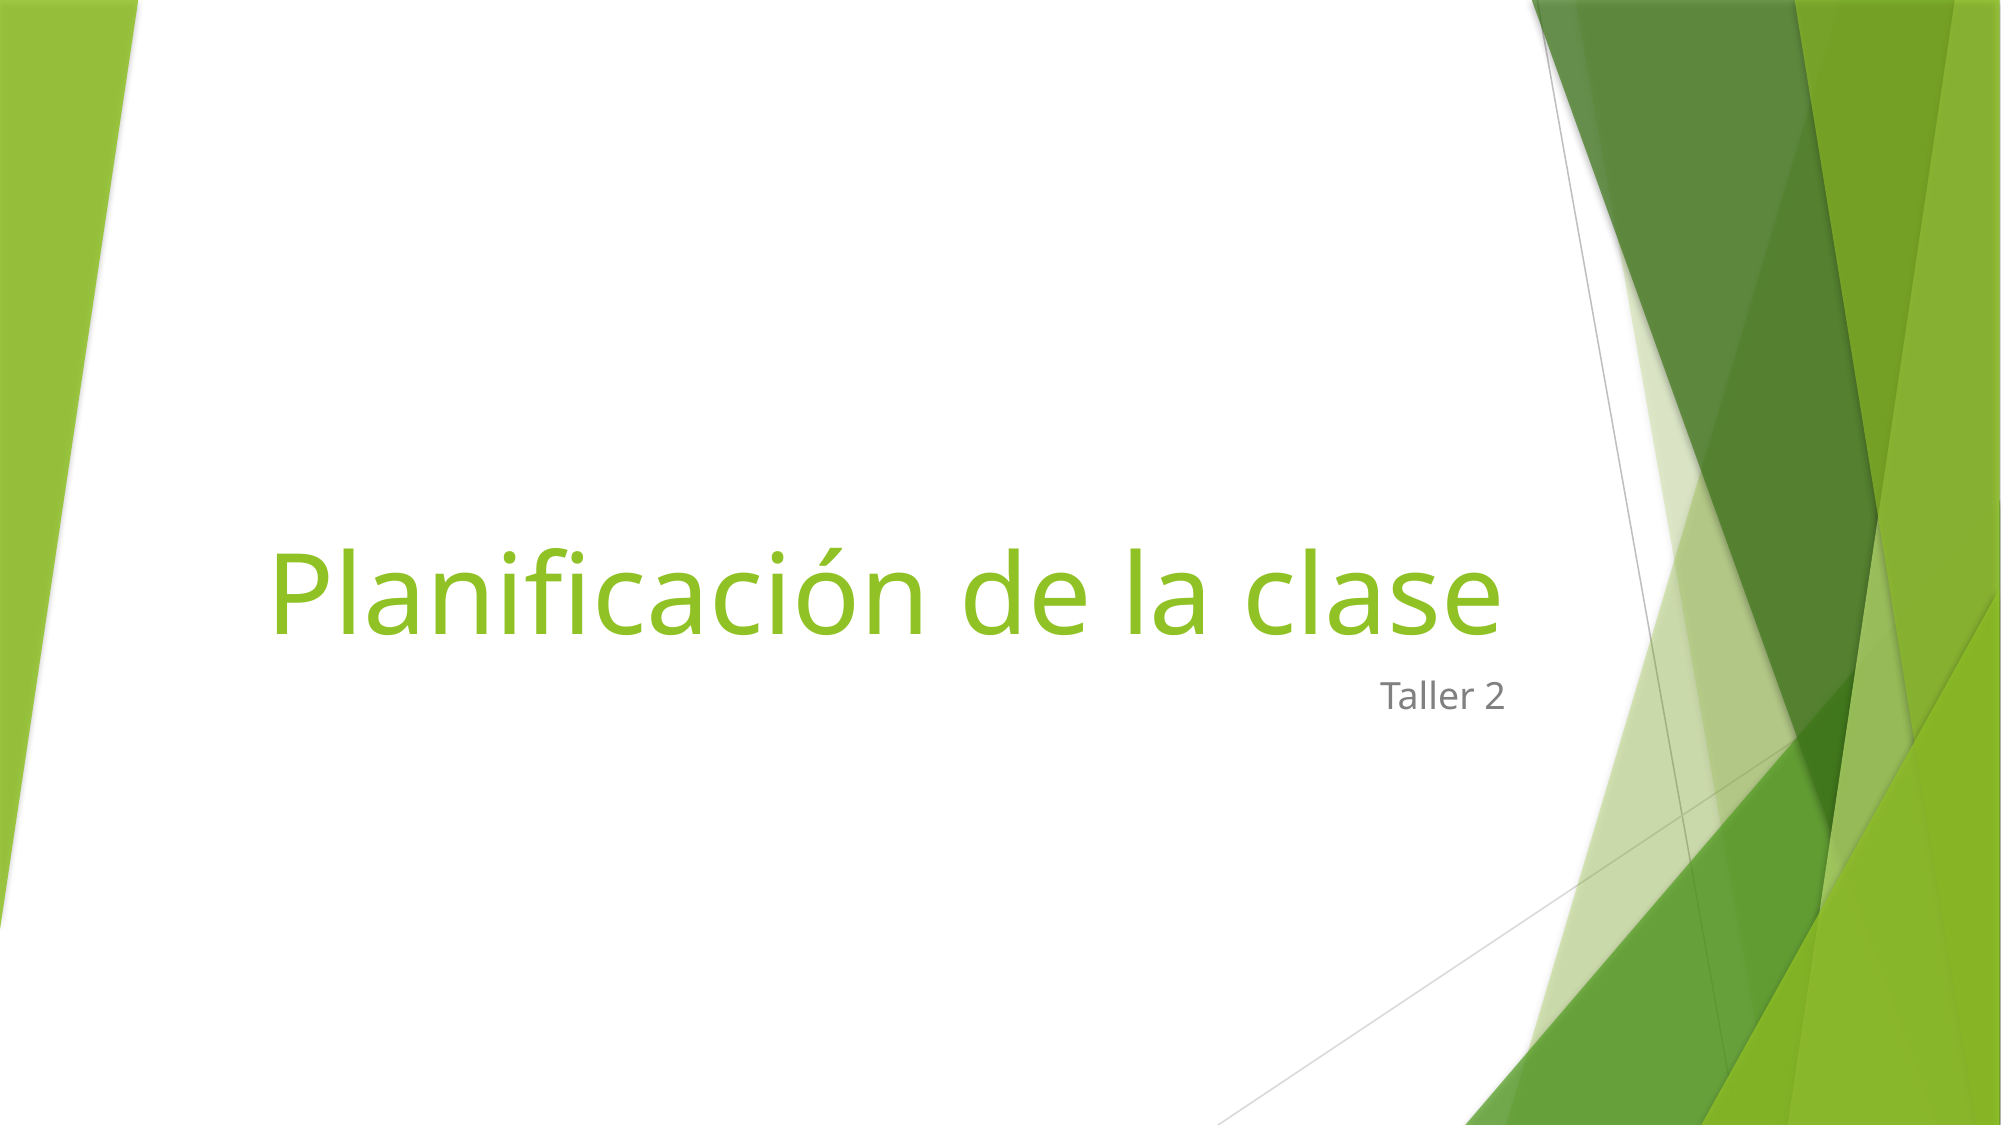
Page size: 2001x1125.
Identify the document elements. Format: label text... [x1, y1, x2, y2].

subtitle Taller 2 [247, 664, 1522, 845]
title Planificación de la clase [247, 394, 1522, 664]
